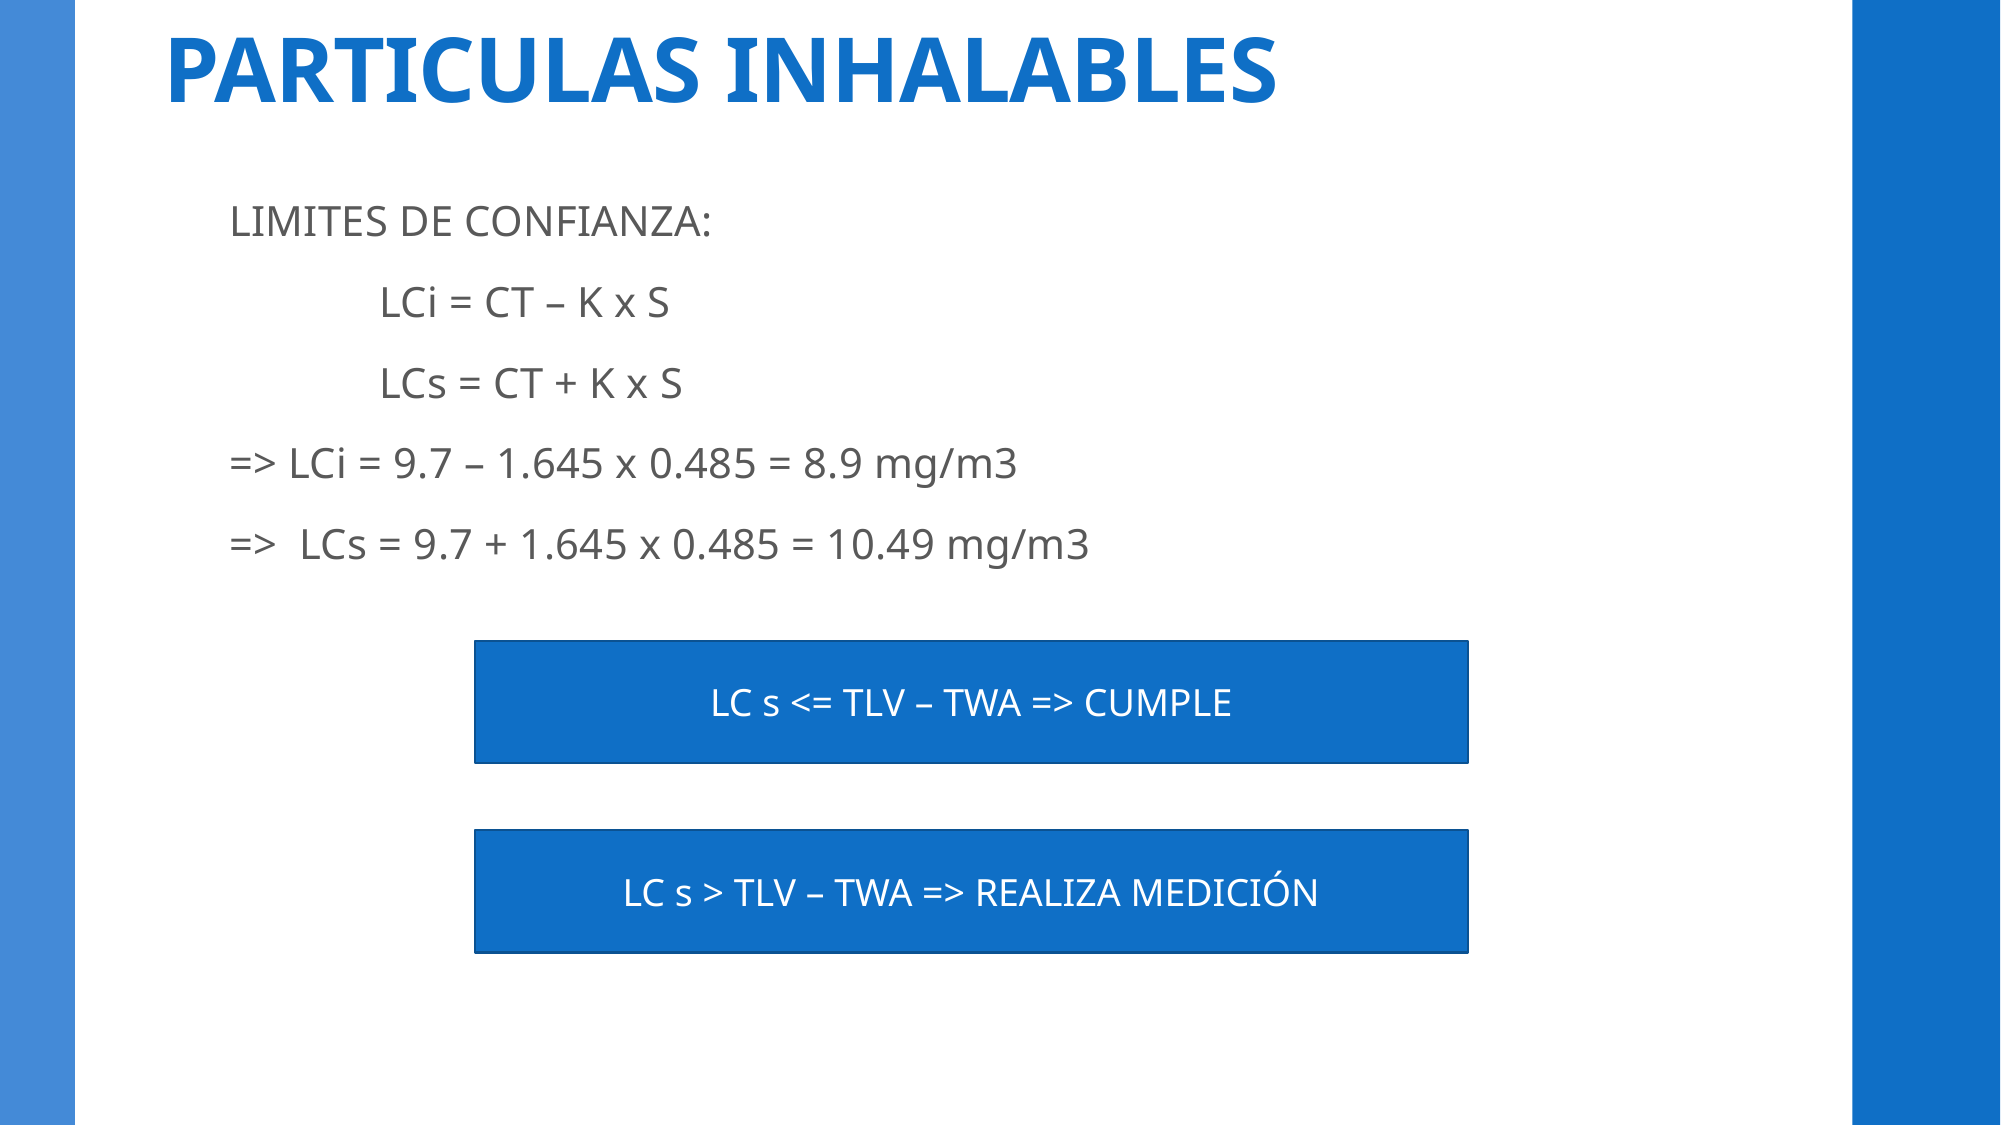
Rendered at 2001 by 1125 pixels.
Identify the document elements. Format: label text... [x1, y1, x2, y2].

text_box LC s <= TLV – TWA => CUMPLE [474, 640, 1469, 764]
text_box LIMITES DE CONFIANZA: LCi = CT – K x S LCs = CT + K x S => LCi = 9.7 – 1.645 x 0.485 = 8.9 mg/m3 => LCs = 9.7 + 1.645 x 0.485 = 10.49 mg/m3 [214, 190, 1786, 624]
text_box PARTICULAS INHALABLES [148, 20, 1739, 130]
text_box LC s > TLV – TWA => REALIZA MEDICIÓN [474, 829, 1469, 954]
